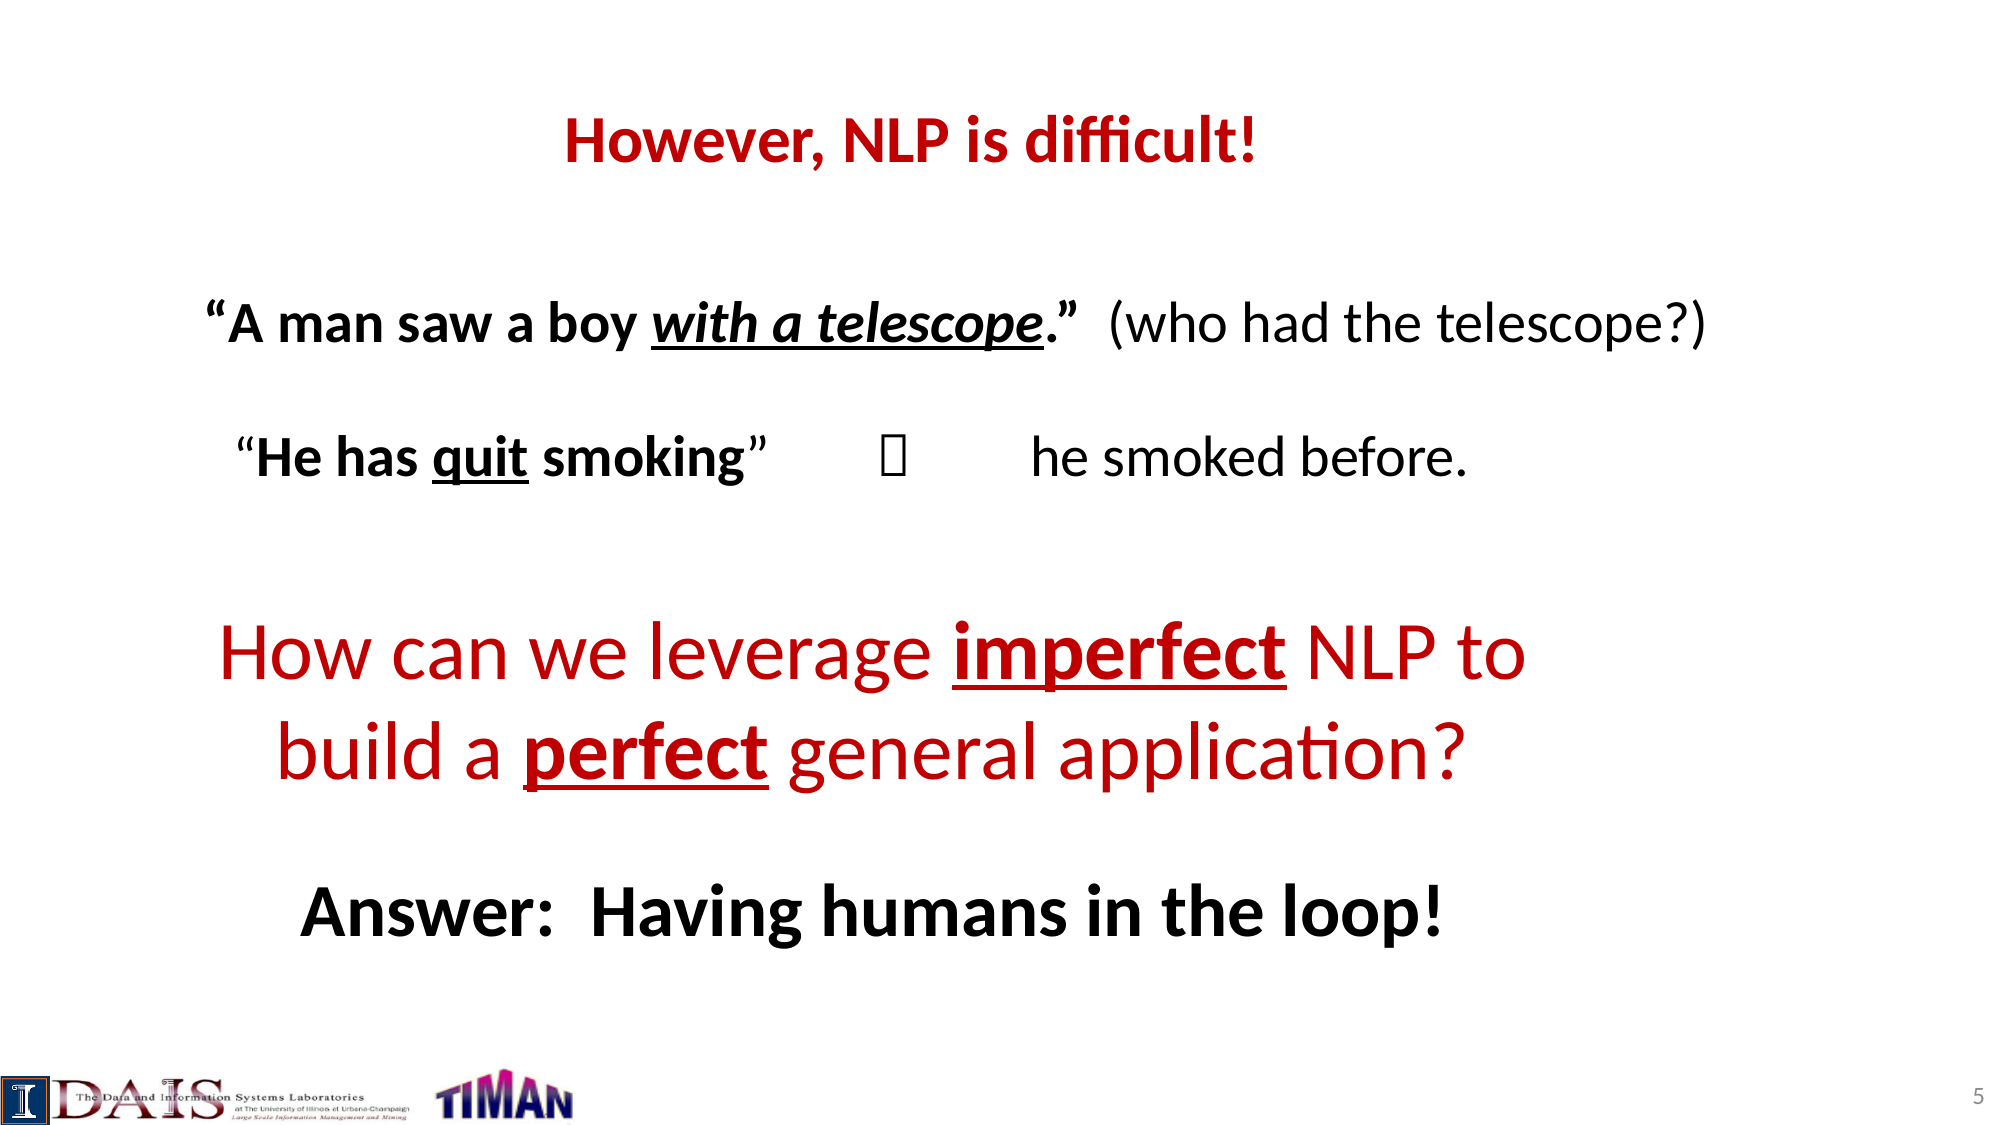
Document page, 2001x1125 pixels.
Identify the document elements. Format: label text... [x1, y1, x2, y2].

picture [0, 1064, 584, 1125]
text_box “He has quit smoking”  he smoked before. [218, 410, 1606, 496]
slide_number 5 [1533, 1065, 2000, 1125]
text_box How can we leverage imperfect NLP to build a perfect general application? [107, 588, 1658, 804]
title However, NLP is difficult! [62, 87, 1763, 329]
subtitle Answer: Having humans in the loop! [182, 854, 1583, 1017]
text_box “A man saw a boy with a telescope.” (who had the telescope?) [188, 276, 1737, 362]
